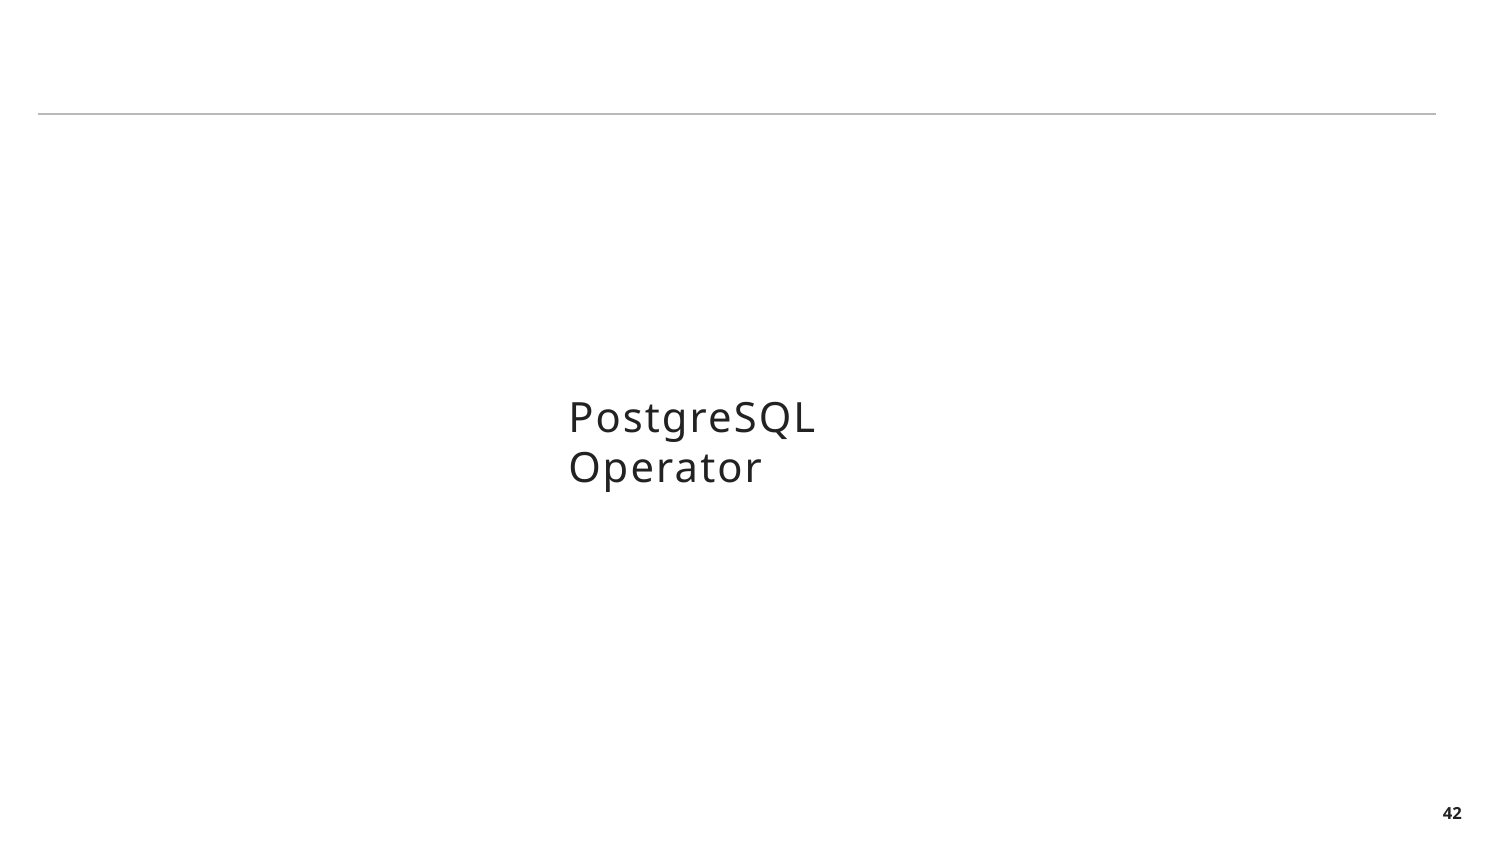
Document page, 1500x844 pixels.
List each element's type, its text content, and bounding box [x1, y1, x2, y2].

title PostgreSQL Operator [568, 416, 932, 466]
text_box 42 [1236, 791, 1462, 844]
